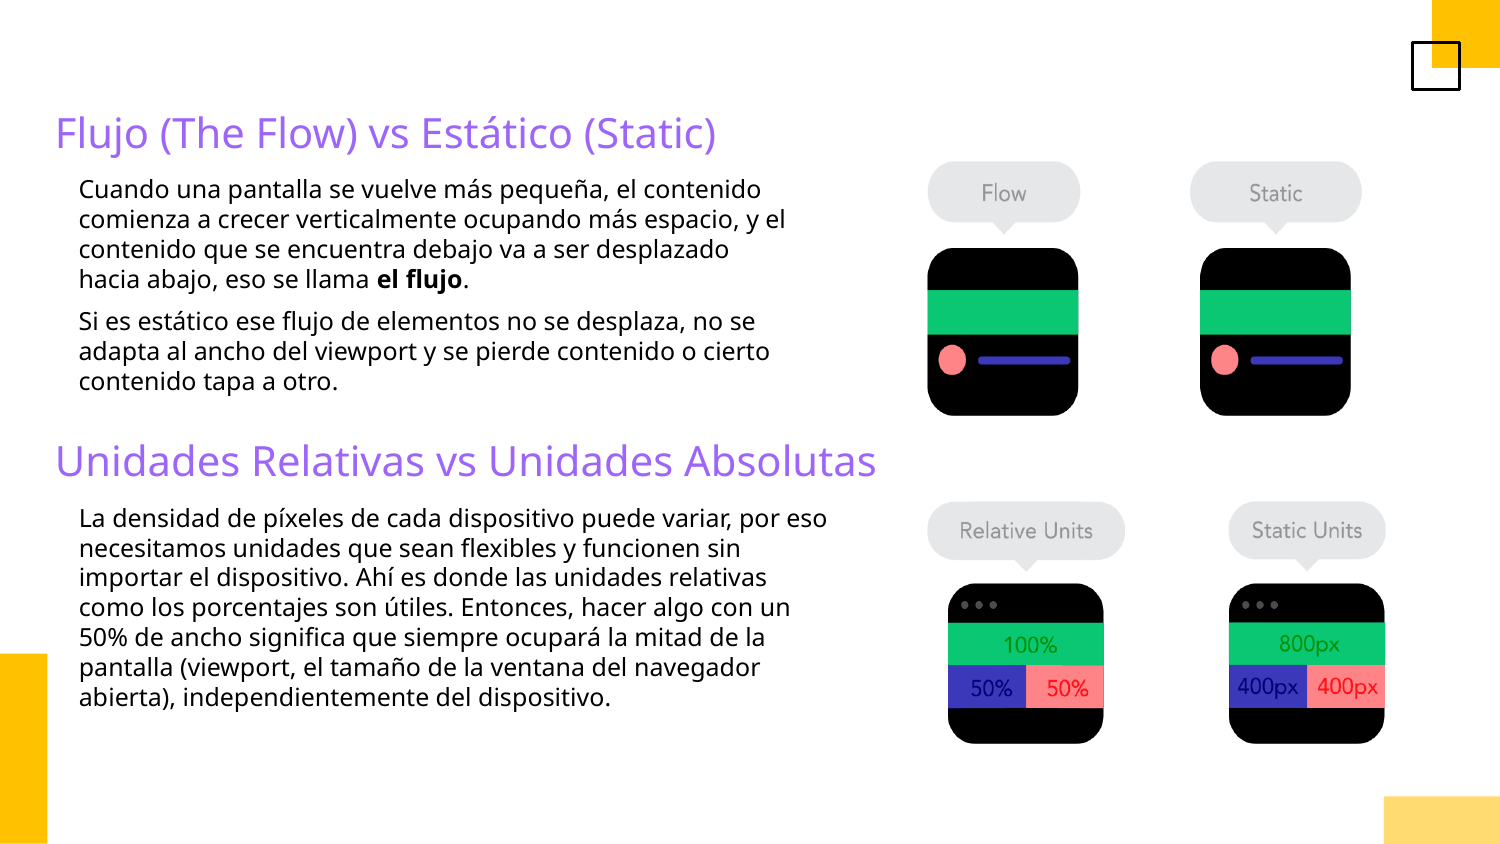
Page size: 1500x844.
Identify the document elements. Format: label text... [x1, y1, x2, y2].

text_box Unidades Relativas vs Unidades Absolutas [40, 420, 1460, 498]
text_box Cuando una pantalla se vuelve más pequeña, el contenido comienza a crecer verticalmente ocupando más espacio, y el contenido que se encuentra debajo va a ser desplazado hacia abajo, eso se llama el flujo. Si es estático ese flujo de elementos no se desplaza, no se adapta al ancho del viewport y se pierde contenido o cierto contenido tapa a otro. [44, 158, 809, 420]
text_box La densidad de píxeles de cada dispositivo puede variar, por eso necesitamos unidades que sean flexibles y funcionen sin importar el dispositivo. Ahí es donde las unidades relativas como los porcentajes son útiles. Entonces, hacer algo con un 50% de ancho significa que siempre ocupará la mitad de la pantalla (viewport, el tamaño de la ventana del navegador abierta), independientemente del dispositivo. [44, 487, 846, 786]
picture [831, 497, 1500, 749]
text_box Flujo (The Flow) vs Estático (Static) [40, 91, 1460, 170]
picture [813, 158, 1463, 421]
